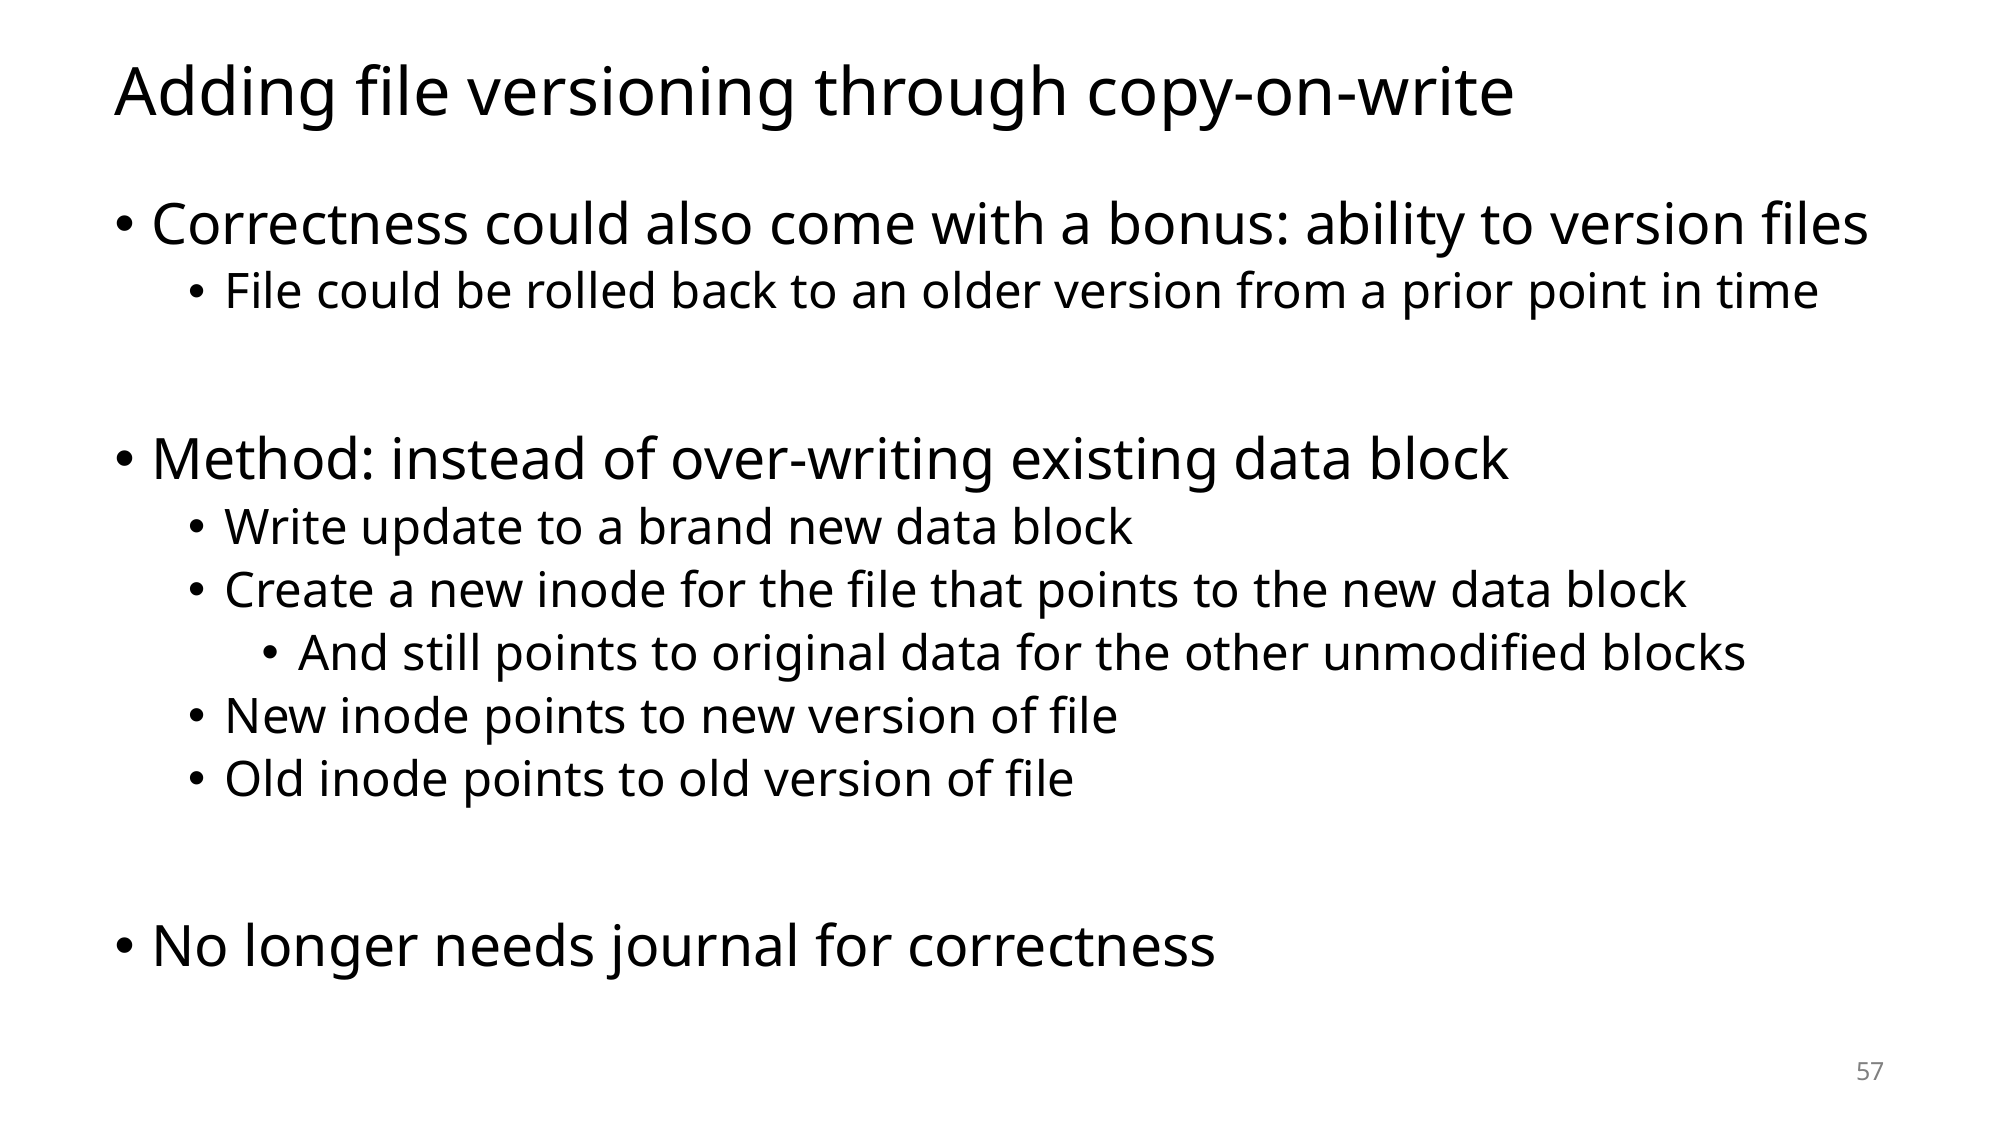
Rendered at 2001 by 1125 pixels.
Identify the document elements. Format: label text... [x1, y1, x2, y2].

slide_number 57 [1749, 1042, 1900, 1103]
title Adding file versioning through copy-on-write [99, 37, 1900, 150]
list Correctness could also come with a bonus: ability to version files File could be rolled back to an older version from a prior point in time Method: instead of over-writing existing data block Write update to a brand new data block Create a new inode for the file that points to the new data block And still points to original data for the other unmodified blocks New inode points to new version of file Old inode points to old version of file No longer needs journal for correctness [99, 187, 1900, 1013]
